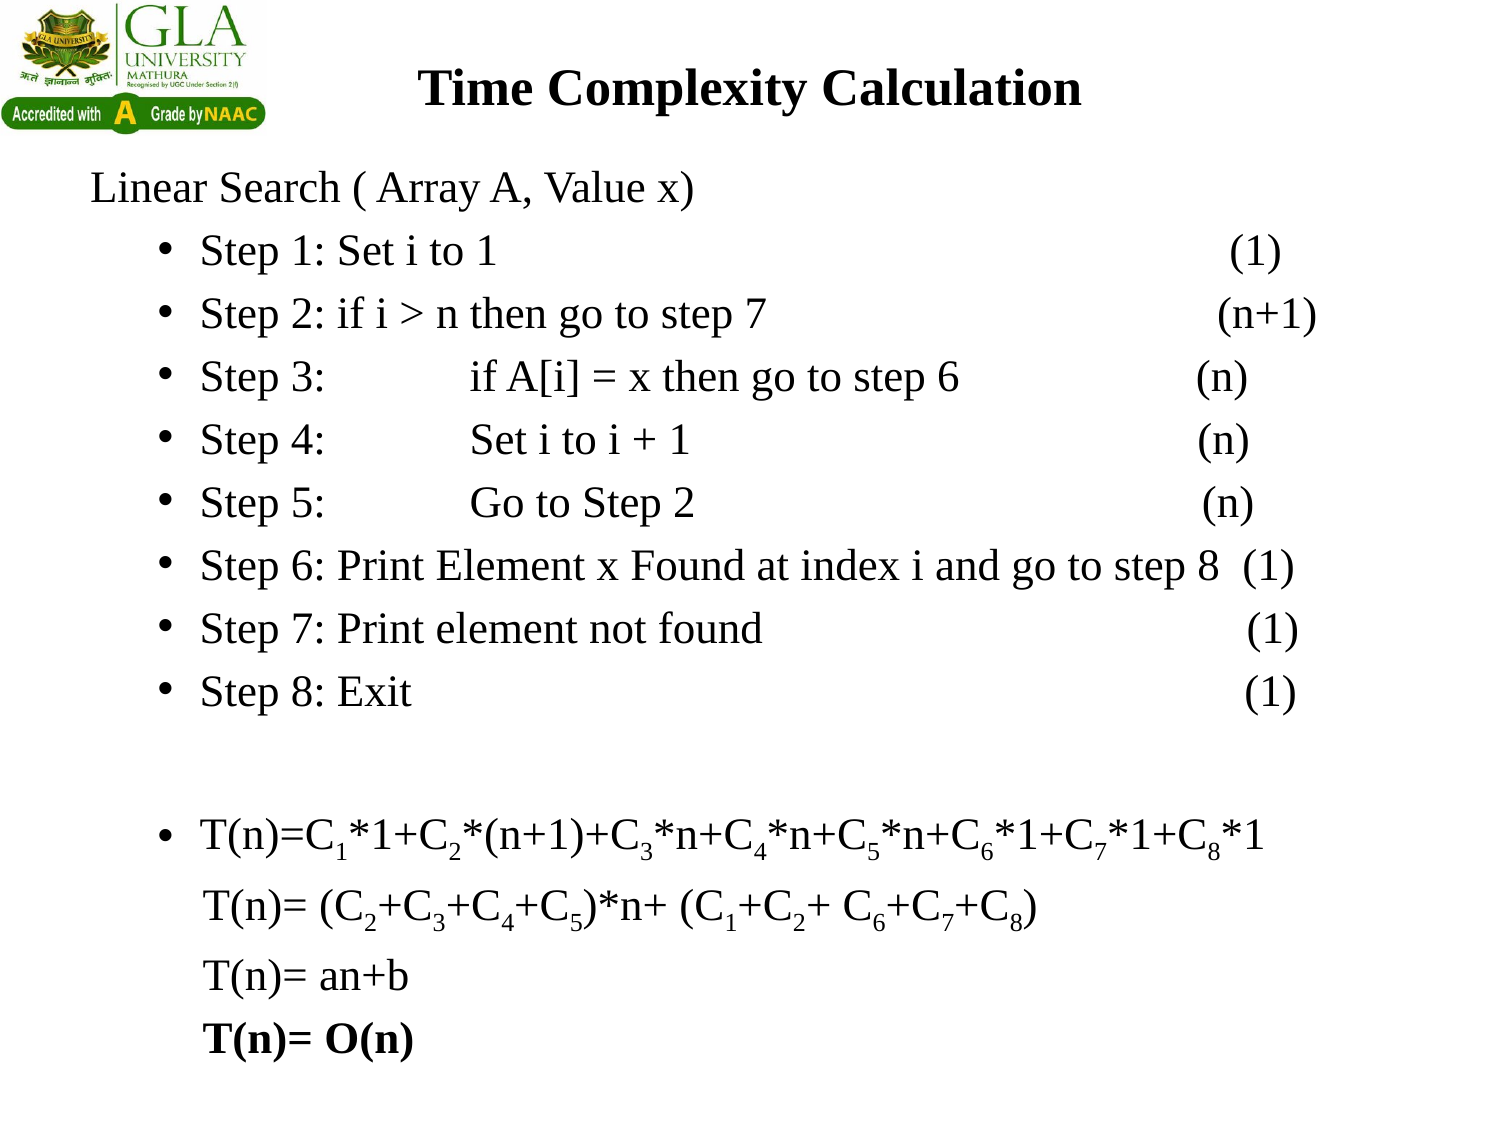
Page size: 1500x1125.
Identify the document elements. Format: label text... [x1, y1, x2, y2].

title Time Complexity Calculation [75, 45, 1425, 149]
list Linear Search ( Array A, Value x) Step 1: Set i to 1 (1) Step 2: if i > n then go to step 7 (n+1) Step 3: if A[i] = x then go to step 6 (n) Step 4: Set i to i + 1 (n) Step 5: Go to Step 2 (n) Step 6: Print Element x Found at index i and go to step 8 (1) Step 7: Print element not found (1) Step 8: Exit (1) T(n)=C1*1+C2*(n+1)+C3*n+C4*n+C5*n+C6*1+C7*1+C8*1 T(n)= (C2+C3+C4+C5)*n+ (C1+C2+ C6+C7+C8) T(n)= an+b T(n)= O(n) [75, 149, 1475, 1088]
picture [0, 0, 267, 136]
